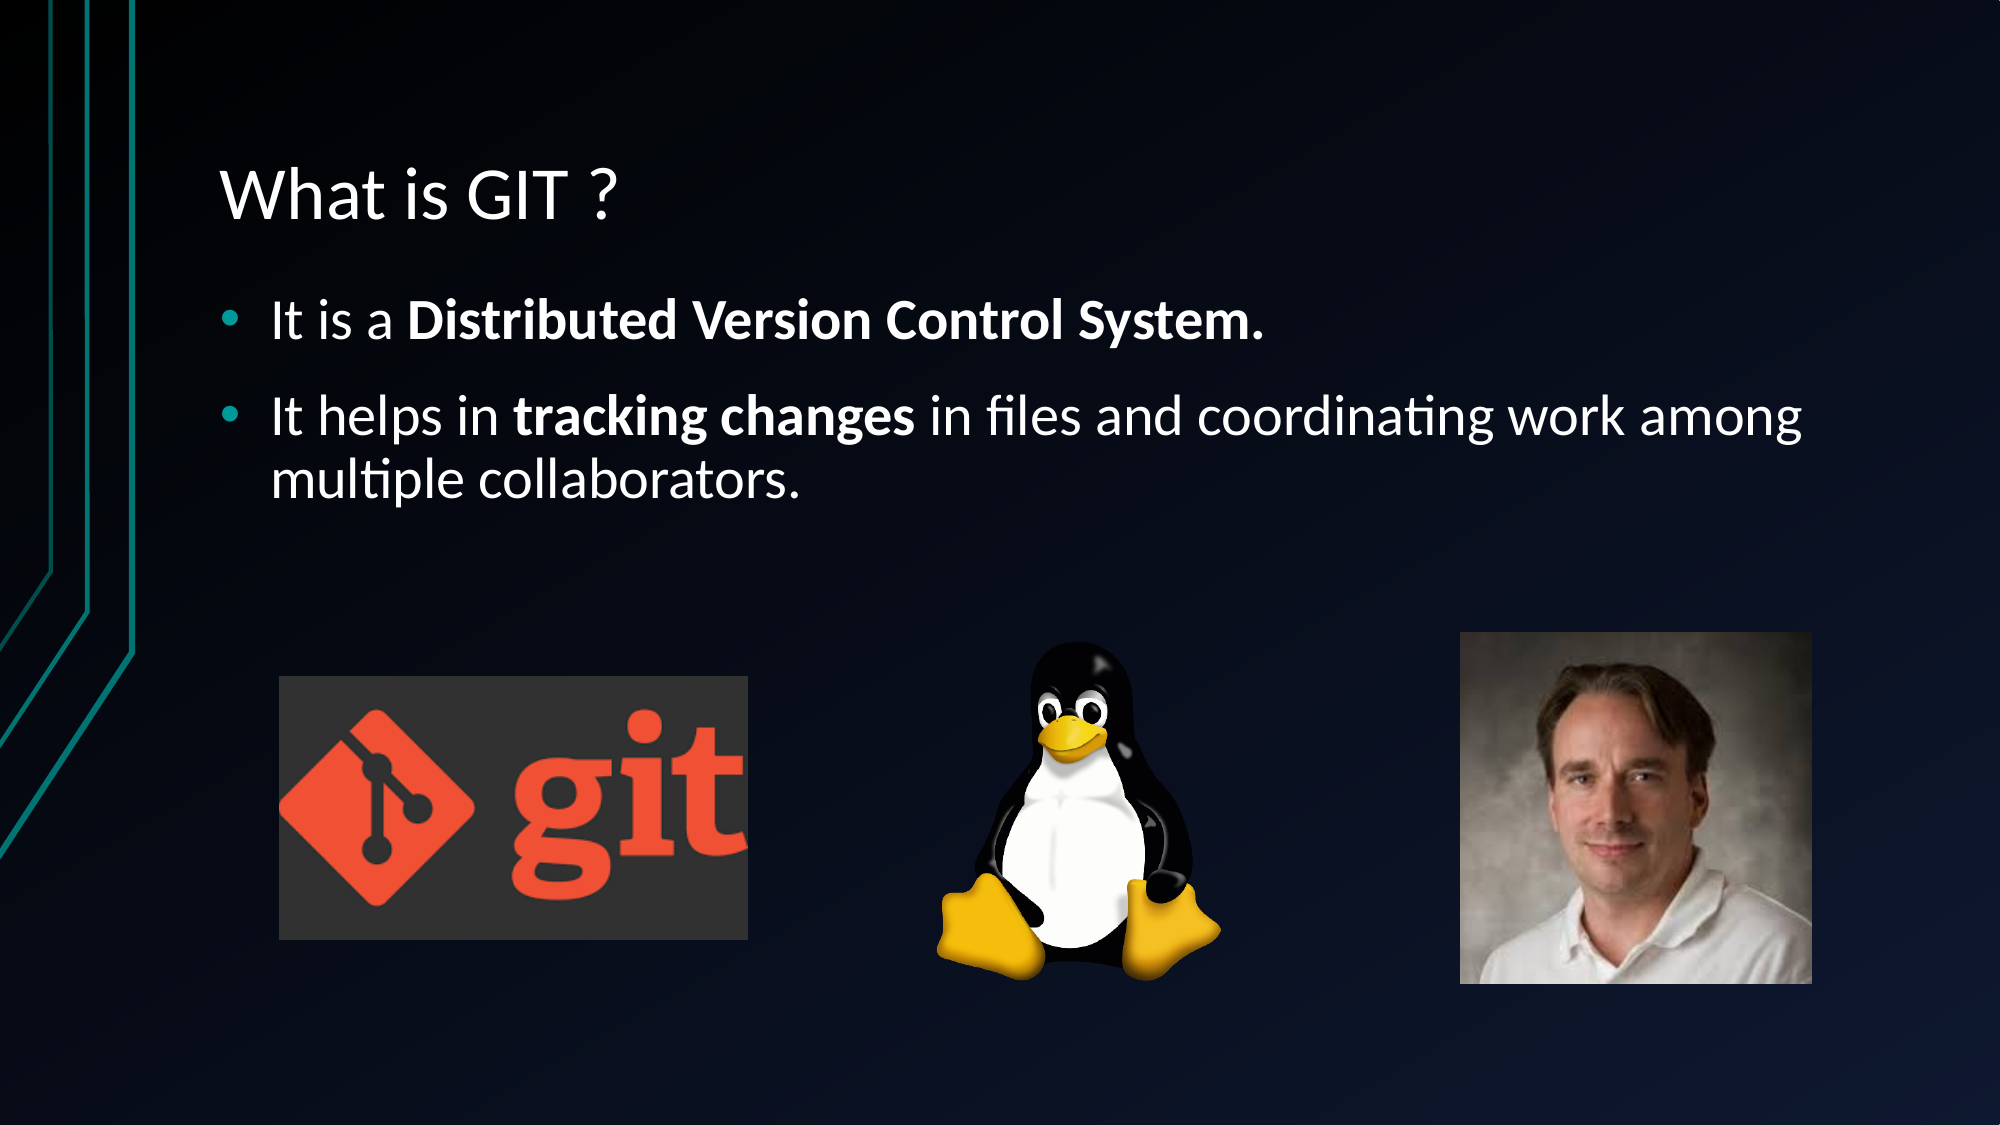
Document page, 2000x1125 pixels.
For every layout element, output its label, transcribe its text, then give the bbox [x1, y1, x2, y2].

list It is a Distributed Version Control System. It helps in tracking changes in files and coordinating work among multiple collaborators. [199, 279, 1900, 1012]
picture [278, 676, 749, 940]
picture [916, 619, 1237, 996]
picture [1460, 631, 1813, 984]
title What is GIT ? [199, 45, 1900, 246]
